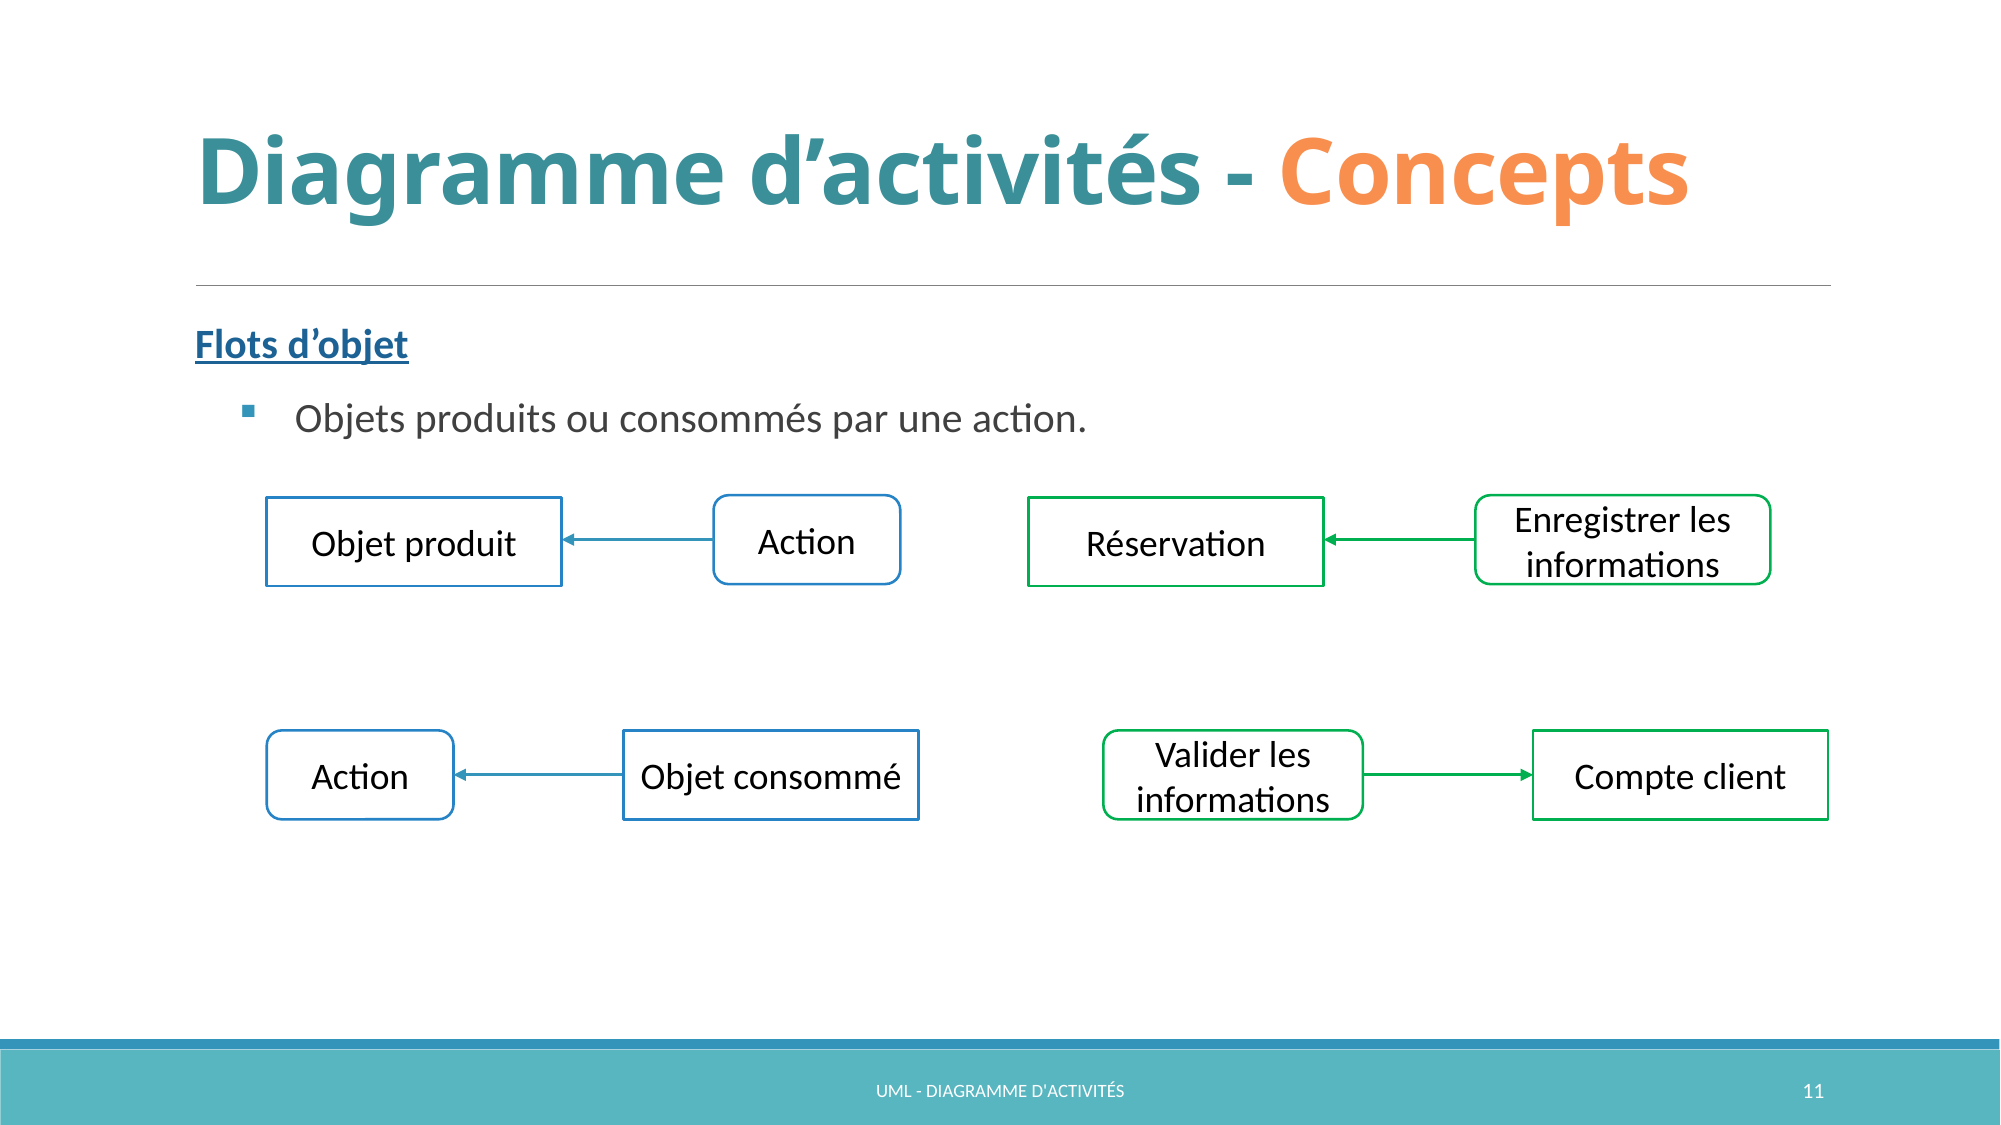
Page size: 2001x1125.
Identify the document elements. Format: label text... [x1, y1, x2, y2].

text_box Action [265, 729, 455, 821]
footer UML - Diagramme d'activités [604, 1059, 1396, 1120]
title Diagramme d’activités - Concepts [180, 47, 1830, 285]
list Flots d’objet Objets produits ou consommés par une action. [180, 314, 1924, 1006]
text_box Action [712, 493, 902, 586]
slide_number 11 [1624, 1059, 1840, 1120]
text_box Objet produit [265, 496, 563, 587]
text_box Compte client [1532, 729, 1829, 821]
text_box Valider les informations [1102, 729, 1365, 821]
text_box Objet consommé [622, 729, 920, 821]
text_box Enregistrer les informations [1474, 493, 1772, 586]
text_box Réservation [1027, 496, 1325, 587]
